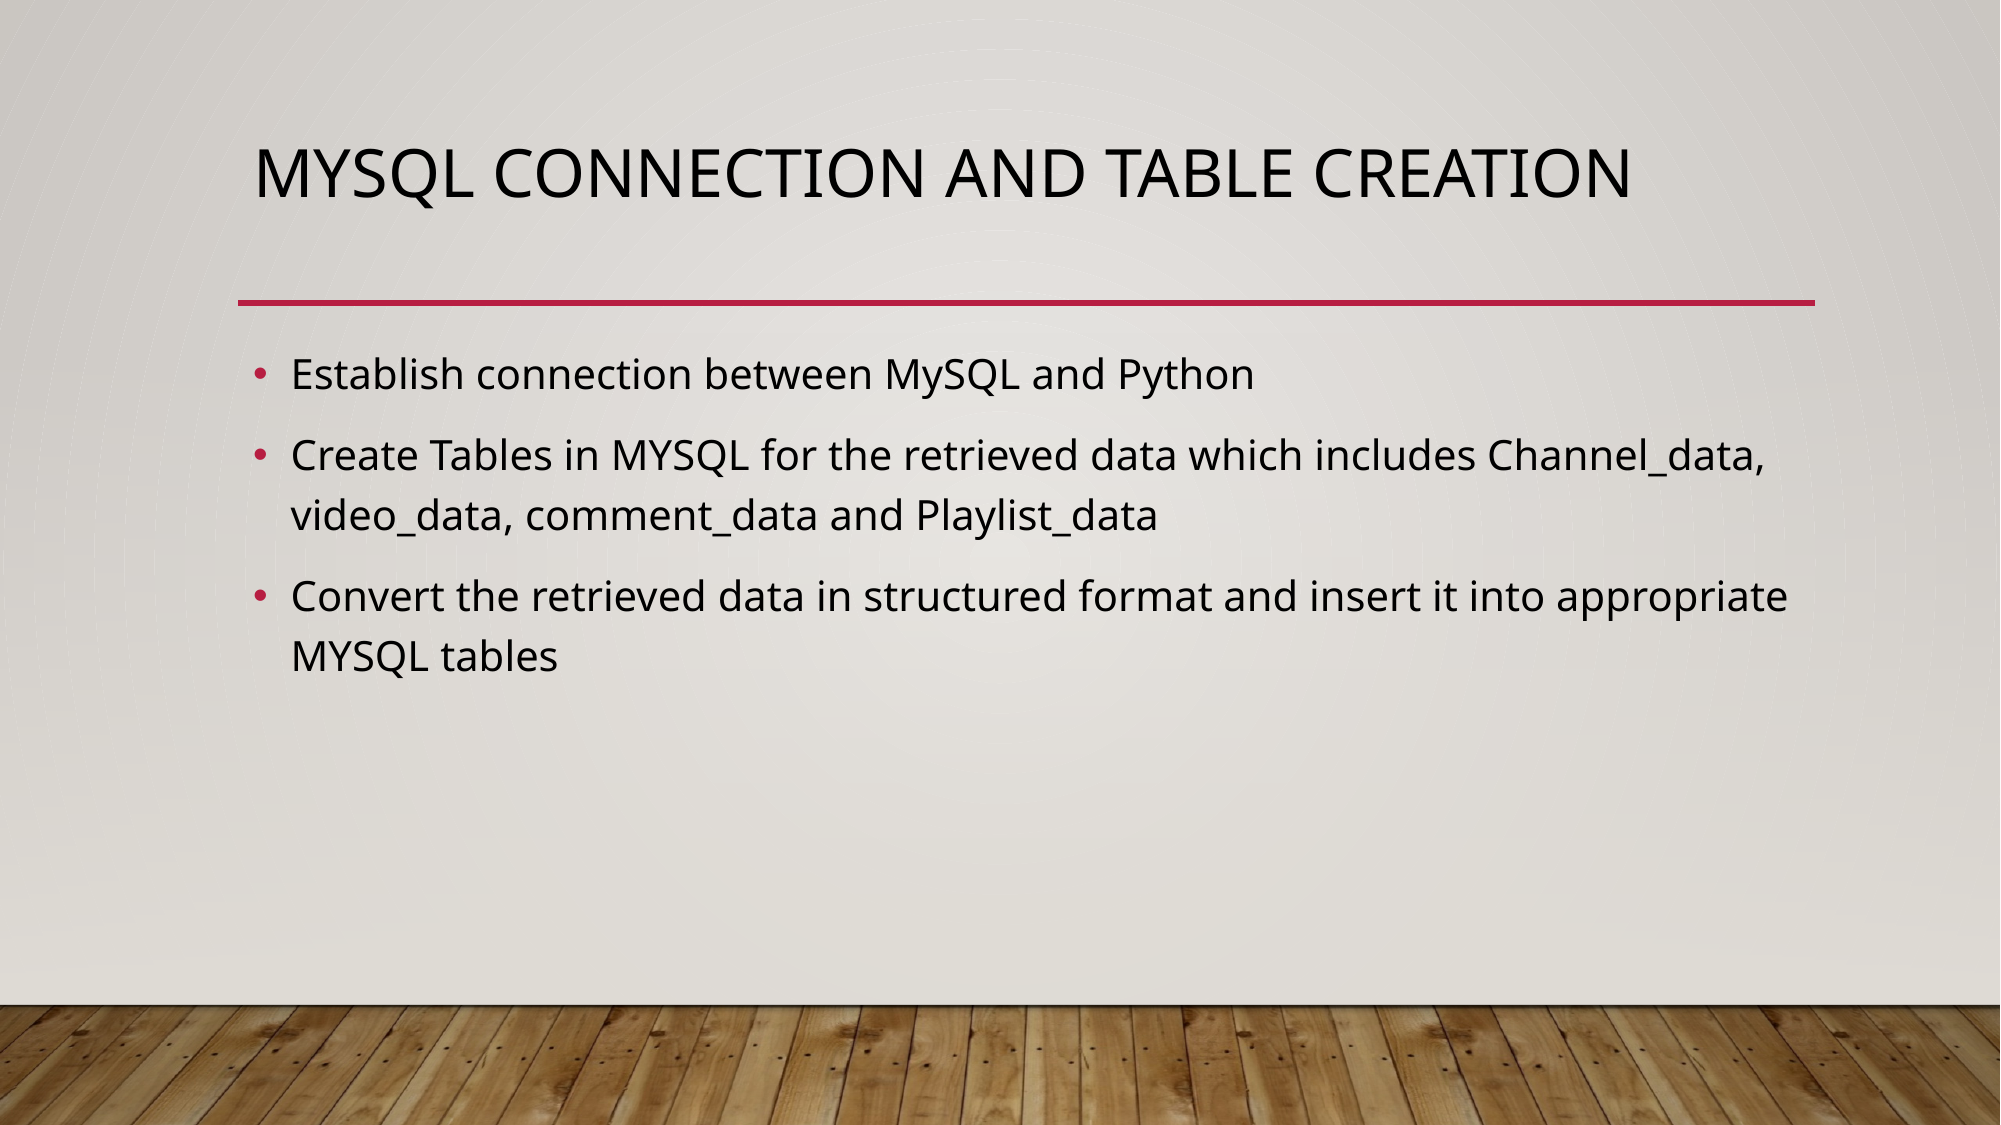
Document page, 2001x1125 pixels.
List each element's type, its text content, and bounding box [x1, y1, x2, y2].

picture [0, 1005, 2000, 1125]
title MySQL Connection and TABLE Creation [238, 131, 1814, 305]
list Establish connection between MySQL and Python Create Tables in MYSQL for the retrieved data which includes Channel_data, video_data, comment_data and Playlist_data Convert the retrieved data in structured format and insert it into appropriate MYSQL tables [238, 330, 1814, 897]
